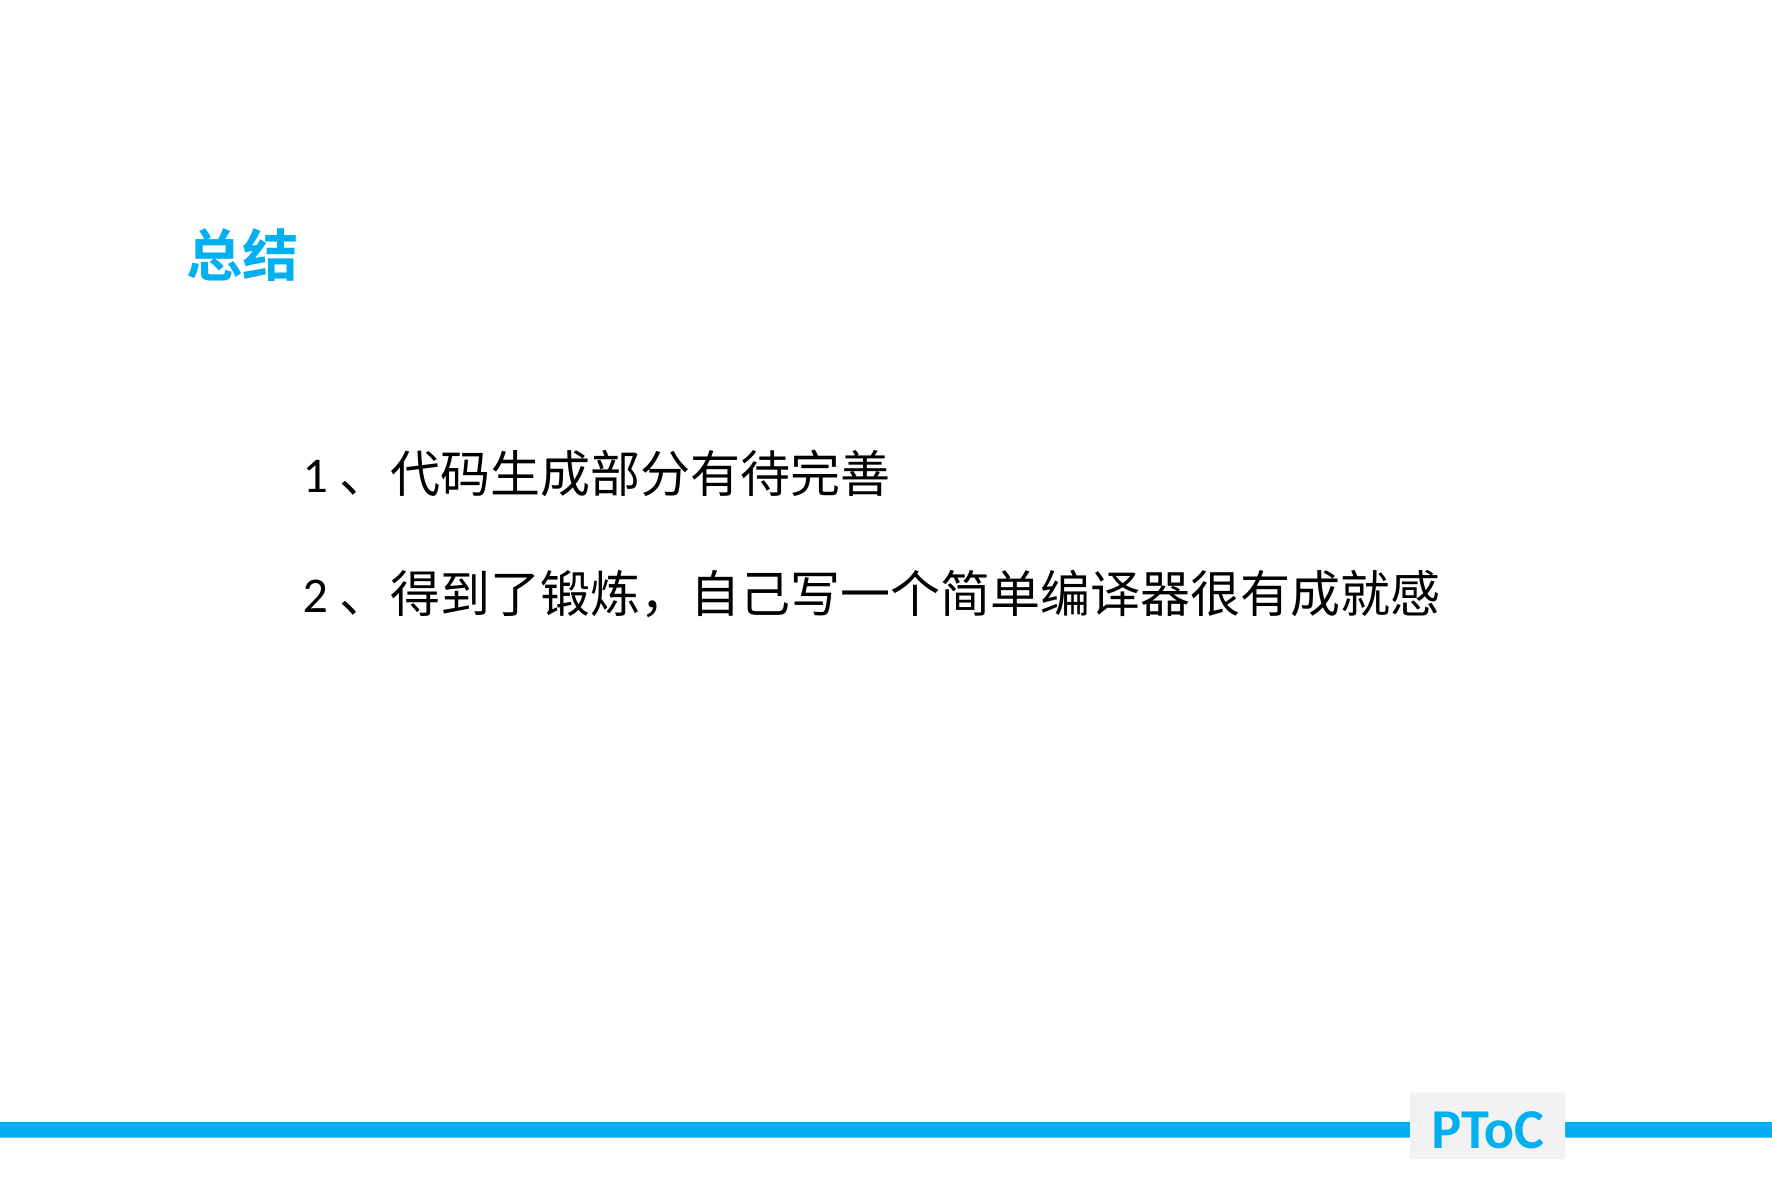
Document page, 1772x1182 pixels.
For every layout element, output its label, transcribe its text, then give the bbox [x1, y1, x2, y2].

text_box 总结 [169, 206, 1328, 301]
text_box 1、代码生成部分有待完善 2、得到了锻炼，自己写一个简单编译器很有成就感 [287, 435, 1551, 631]
text_box PToC [1408, 1091, 1567, 1161]
